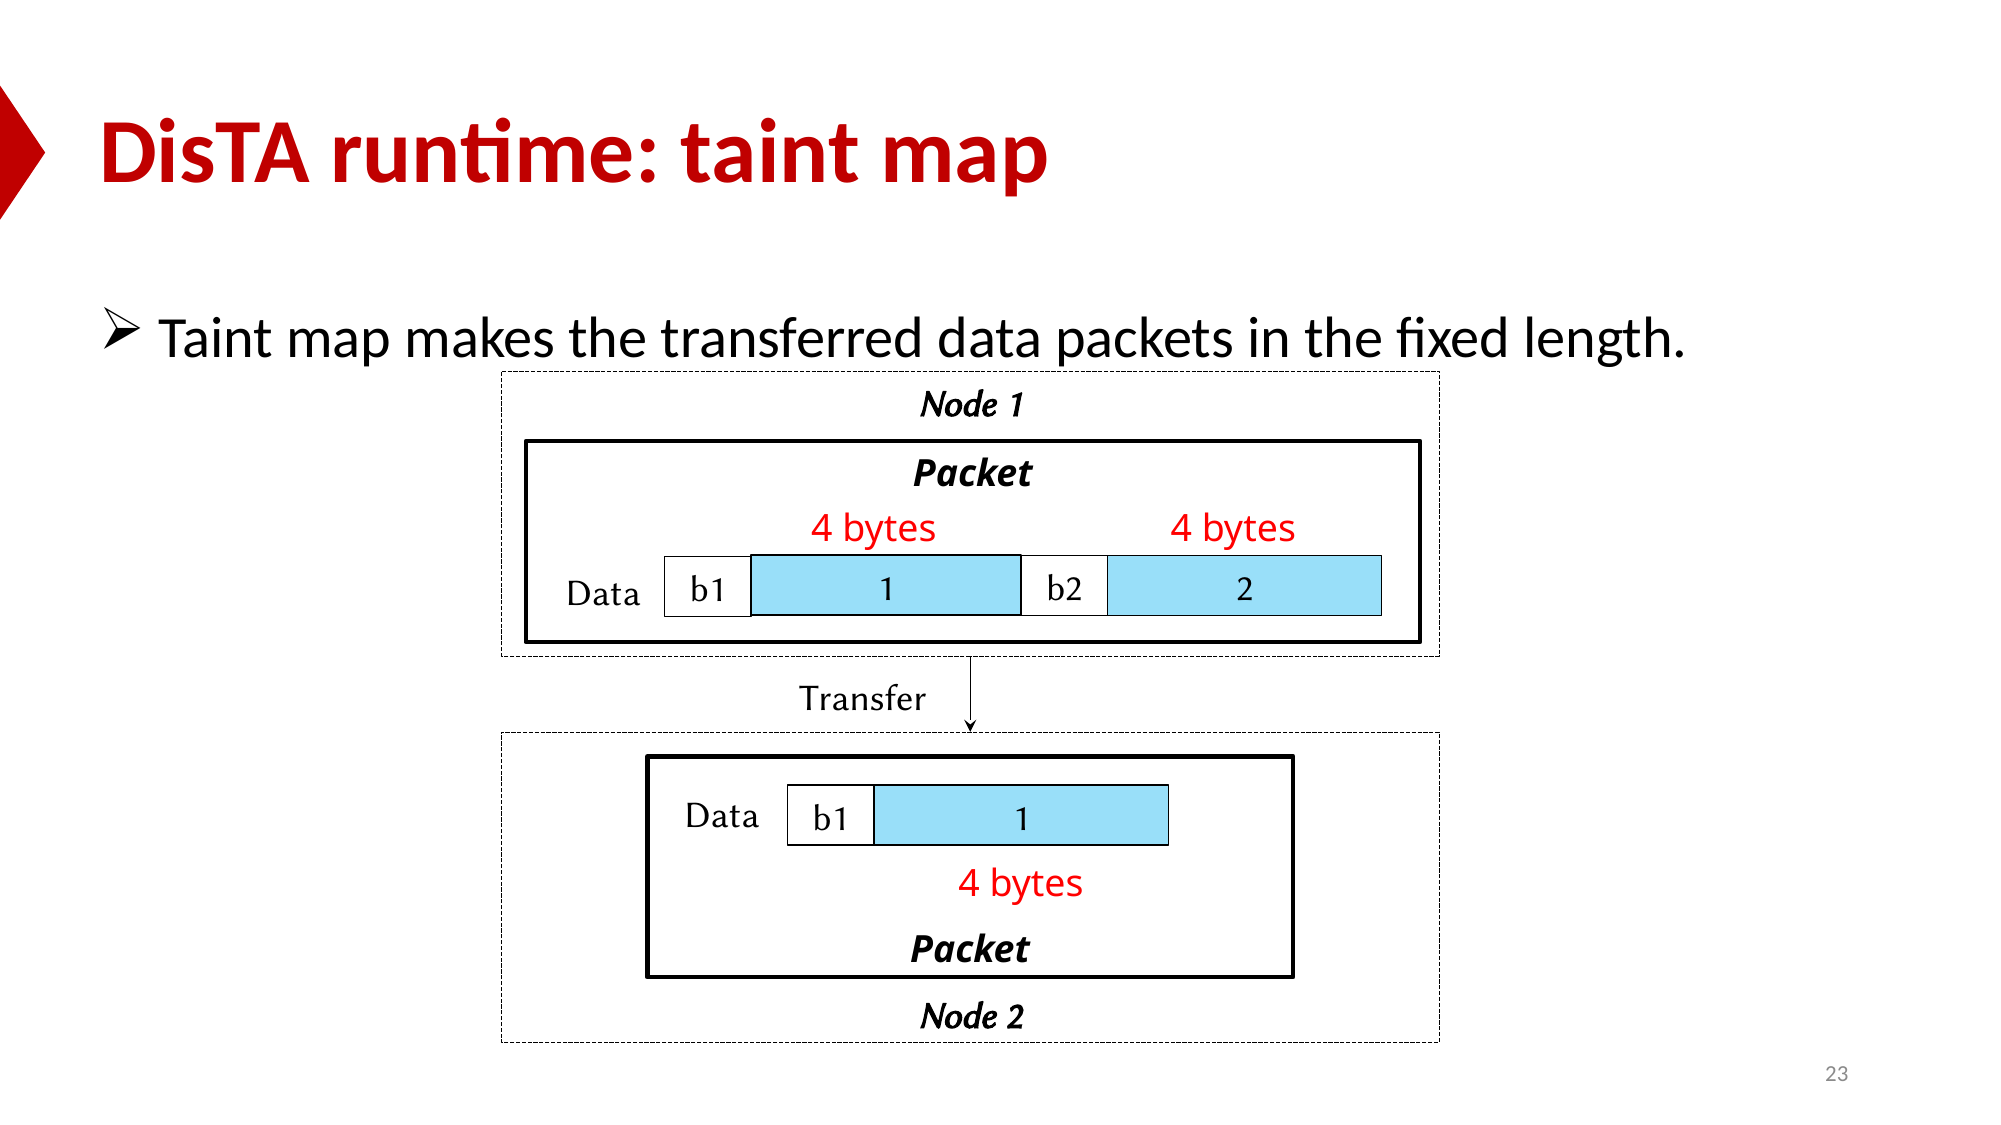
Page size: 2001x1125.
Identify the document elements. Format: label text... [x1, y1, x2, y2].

title DisTA runtime: taint map [84, 43, 2000, 262]
text_box Data [550, 560, 711, 620]
text_box Node 2 [501, 731, 1440, 1044]
list Taint map makes the transferred data packets in the fixed length. [84, 299, 1864, 1014]
text_box 4 bytes [796, 496, 992, 557]
slide_number 23 [1413, 1042, 1864, 1103]
text_box Packet [647, 756, 1294, 978]
text_box b2 [1021, 555, 1108, 616]
text_box Packet [525, 441, 1421, 643]
text_box b1 [664, 556, 751, 617]
text_box 4 bytes [895, 851, 1147, 912]
text_box Transfer [784, 665, 958, 726]
text_box 1 [874, 784, 1169, 845]
text_box 2 [1108, 555, 1382, 616]
text_box Data [669, 782, 830, 843]
text_box 4 bytes [1155, 496, 1351, 557]
text_box Node 1 [501, 370, 1440, 657]
text_box b1 [787, 784, 874, 845]
text_box 1 [750, 555, 1021, 616]
